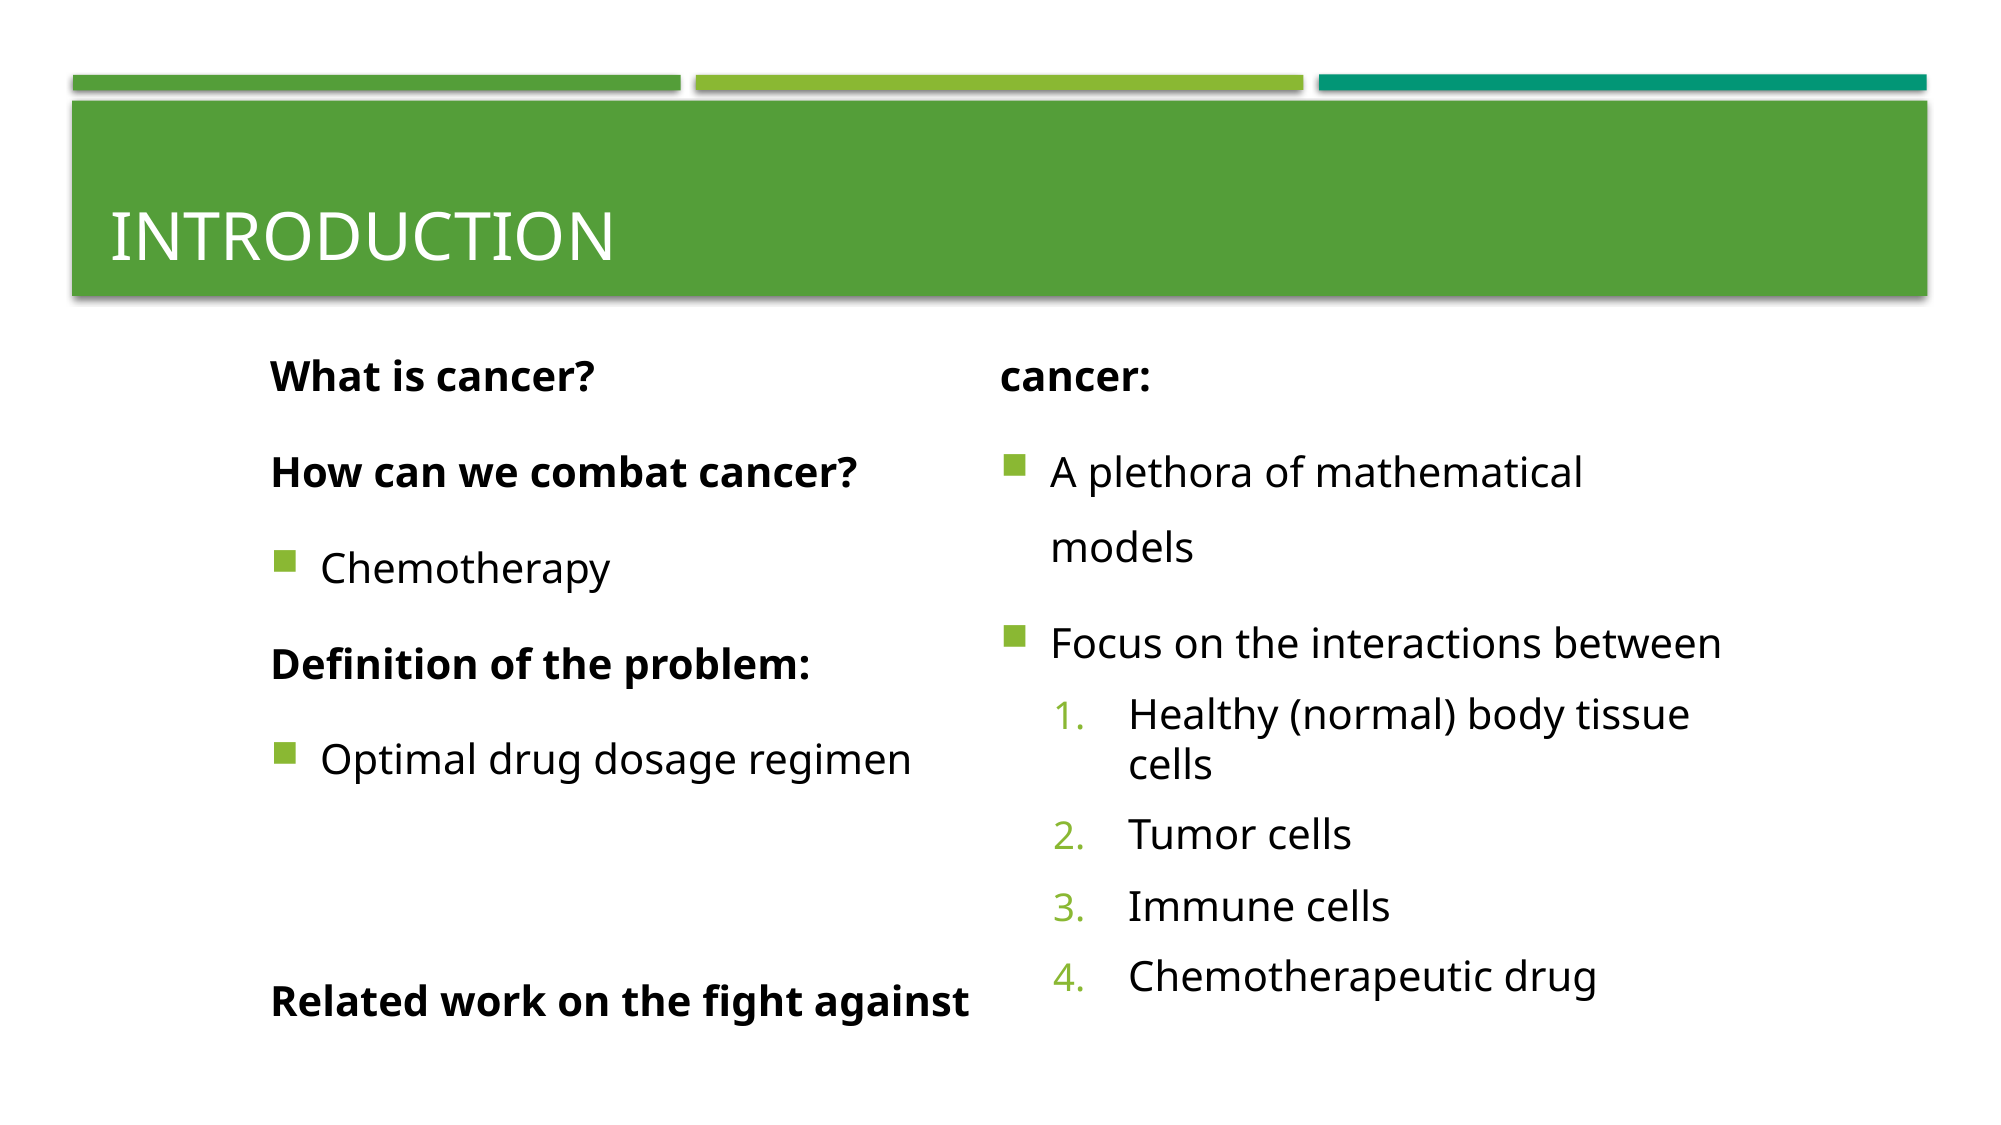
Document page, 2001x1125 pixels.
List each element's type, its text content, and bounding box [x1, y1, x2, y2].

list What is cancer? How can we combat cancer? Chemotherapy Definition of the problem: Optimal drug dosage regimen Related work on the fight against cancer: A plethora of mathematical models Focus on the interactions between Healthy (normal) body tissue cells Tumor cells Immune cells Chemotherapeutic drug [254, 380, 1746, 1010]
title INTRODUCTION [95, 115, 1905, 282]
